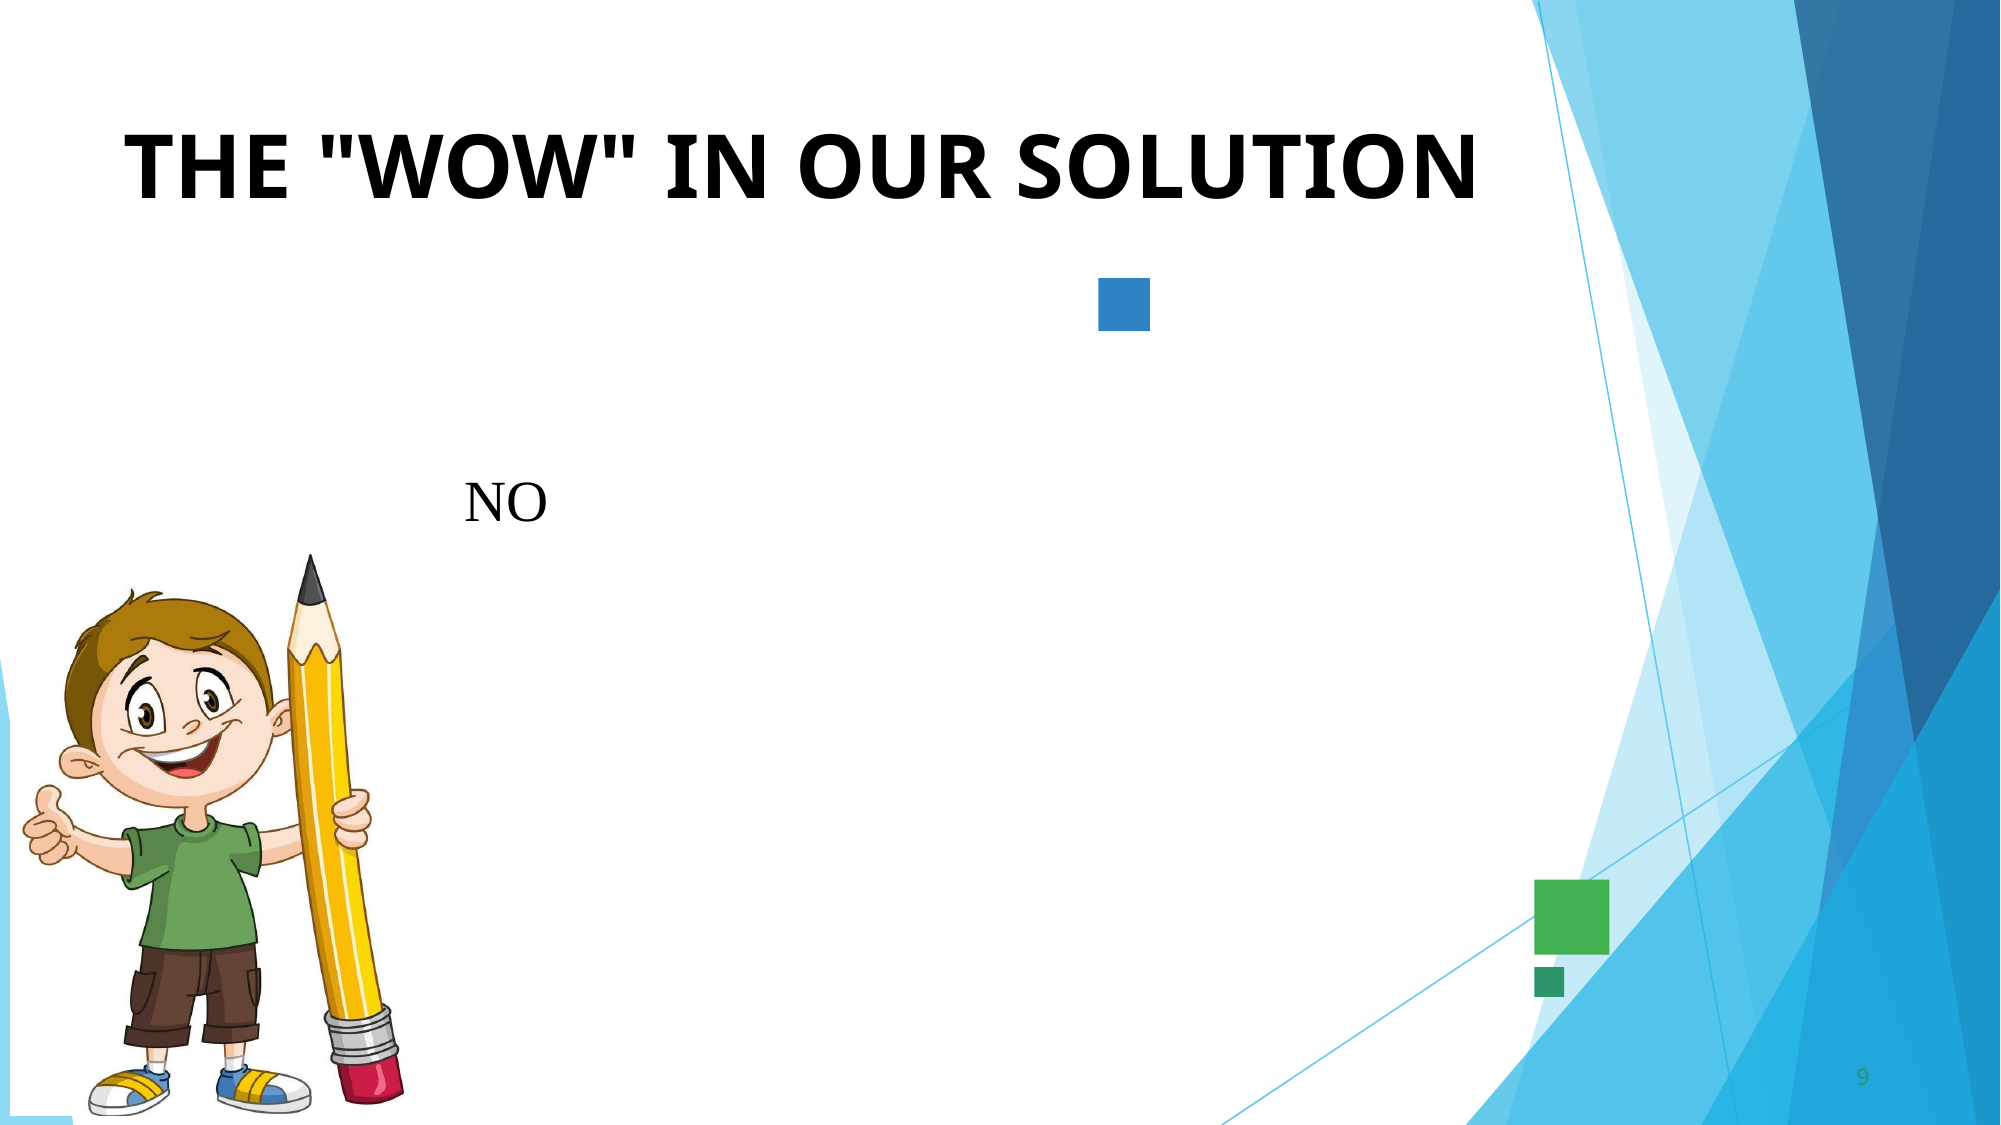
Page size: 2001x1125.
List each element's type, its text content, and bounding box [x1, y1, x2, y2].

title THE "WOW" IN OUR SOLUTION [121, 107, 1513, 298]
text_box [1534, 879, 1610, 955]
text_box NO [449, 386, 1850, 541]
text_box [1098, 298, 1150, 332]
text_box [1534, 967, 1565, 997]
picture [10, 554, 416, 1116]
text_box 9 [1849, 1061, 1888, 1095]
